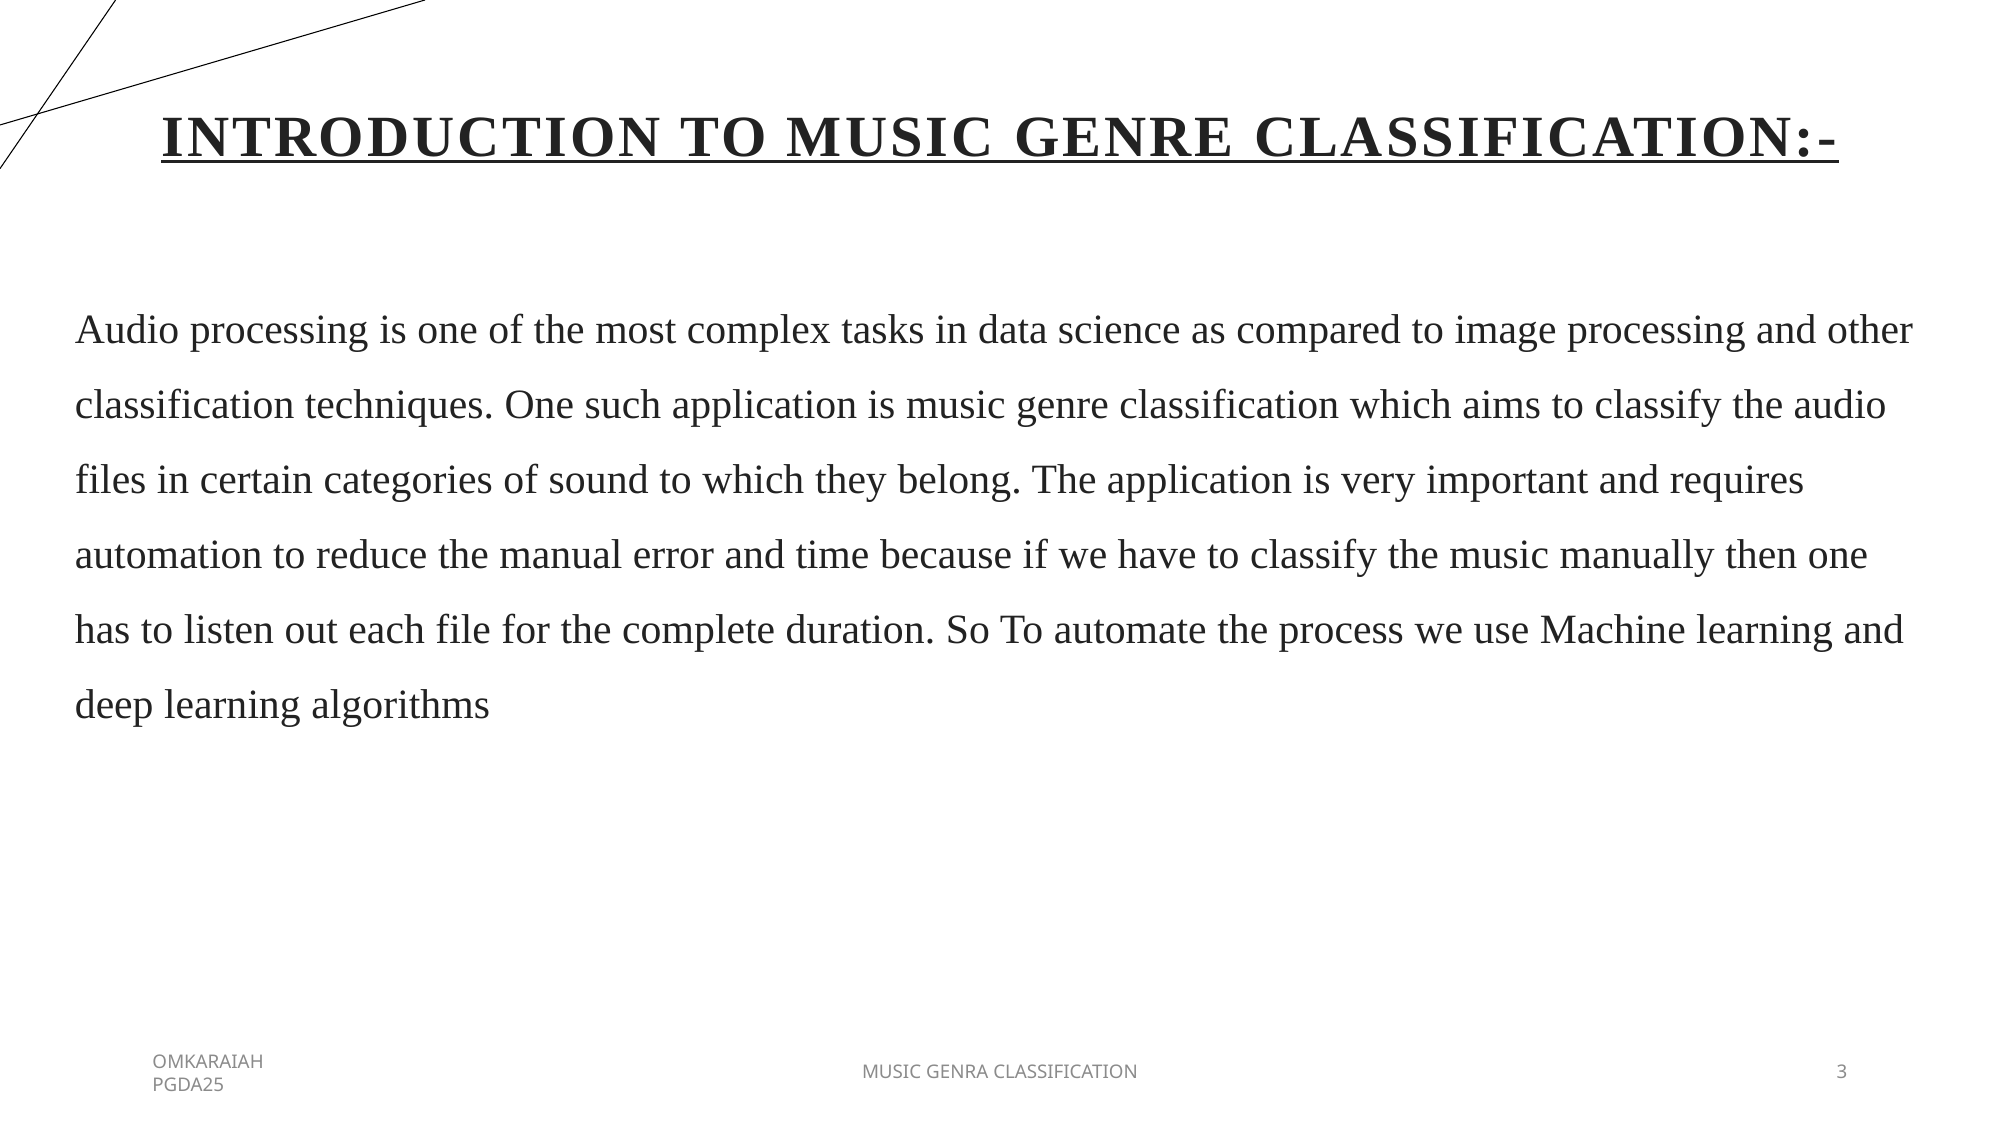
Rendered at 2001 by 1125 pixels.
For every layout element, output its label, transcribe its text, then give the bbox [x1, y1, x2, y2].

footer MUSIC GENRA CLASSIFICATION [662, 1042, 1338, 1103]
slide_number 3 [1412, 1042, 1863, 1103]
text_box Audio processing is one of the most complex tasks in data science as compared to image processing and other classification techniques. One such application is music genre classification which aims to classify the audio files in certain categories of sound to which they belong. The application is very important and requires automation to reduce the manual error and time because if we have to classify the music manually then one has to listen out each file for the complete duration. So To automate the process we use Machine learning and deep learning algorithms [59, 269, 1935, 810]
slide_number OMKARAIAH PGDA25 [137, 1042, 588, 1103]
title Introduction to Music Genre Classification:- [137, 59, 1863, 215]
